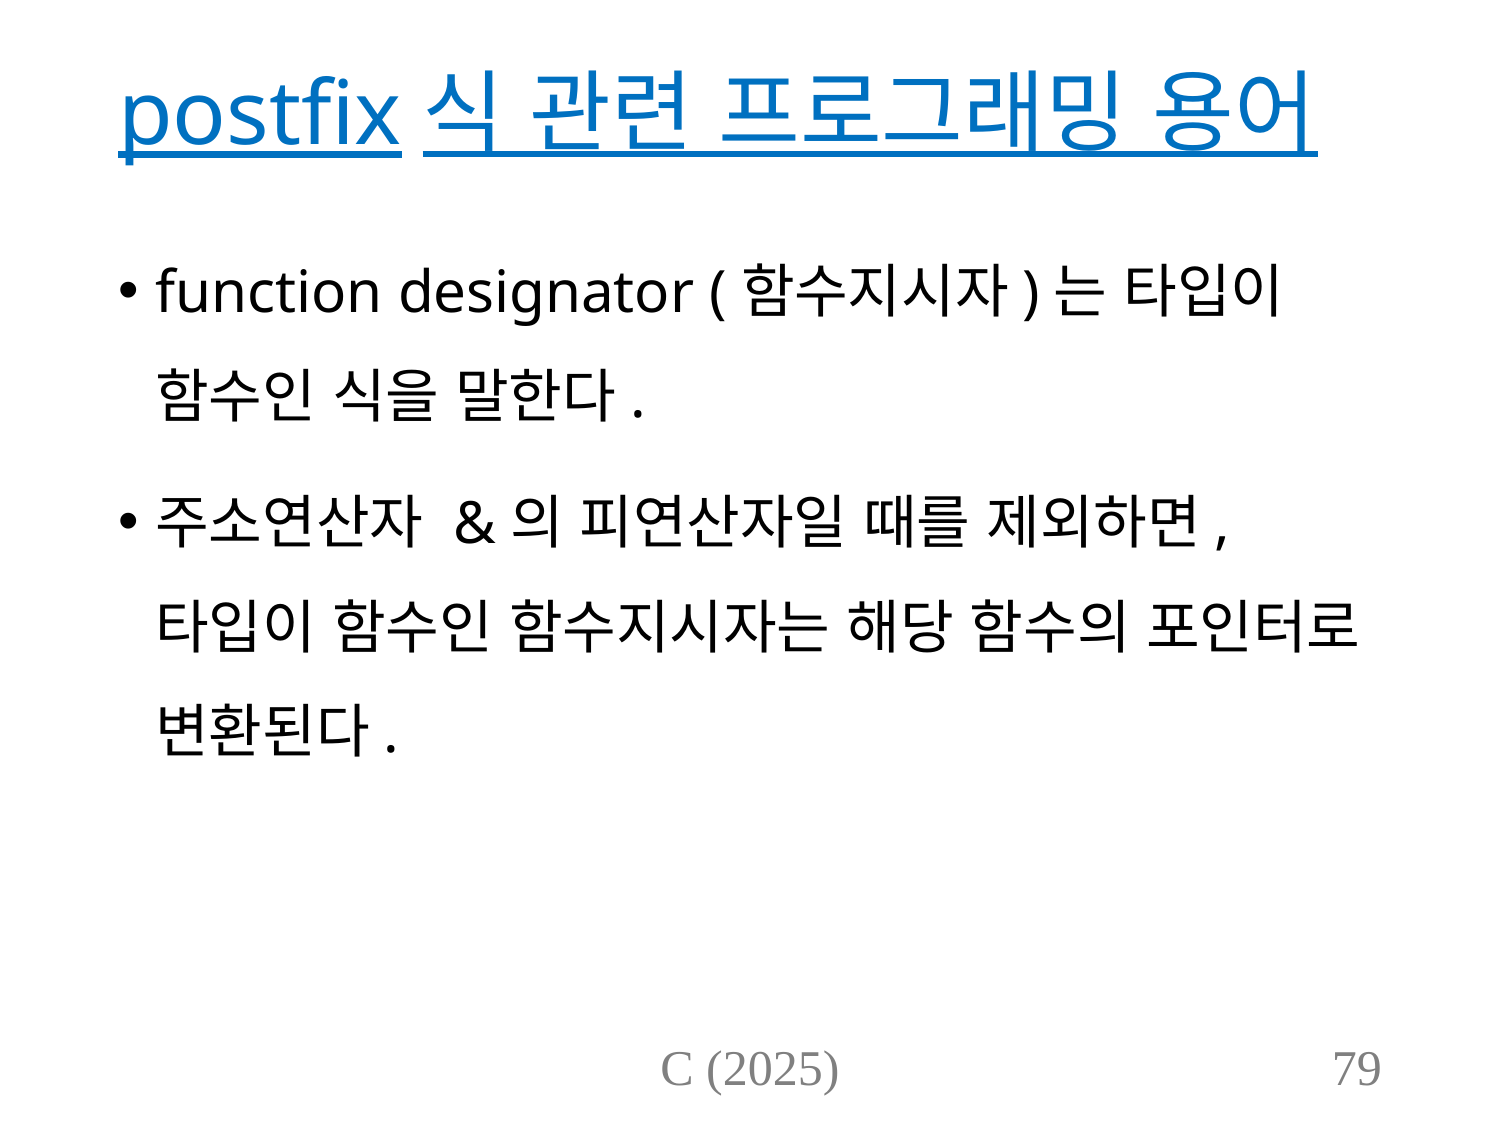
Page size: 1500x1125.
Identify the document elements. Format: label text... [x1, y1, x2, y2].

list function designator (함수지시자)는 타입이 함수인 식을 말한다. 주소연산자 &의 피연산자일 때를 제외하면, 타입이 함수인 함수지시자는 해당 함수의 포인터로 변환된다. [103, 212, 1379, 1014]
footer C (2025) [496, 1042, 1004, 1103]
title postfix식 관련 프로그래밍 용어 [103, 59, 1458, 172]
slide_number 79 [1059, 1042, 1397, 1103]
